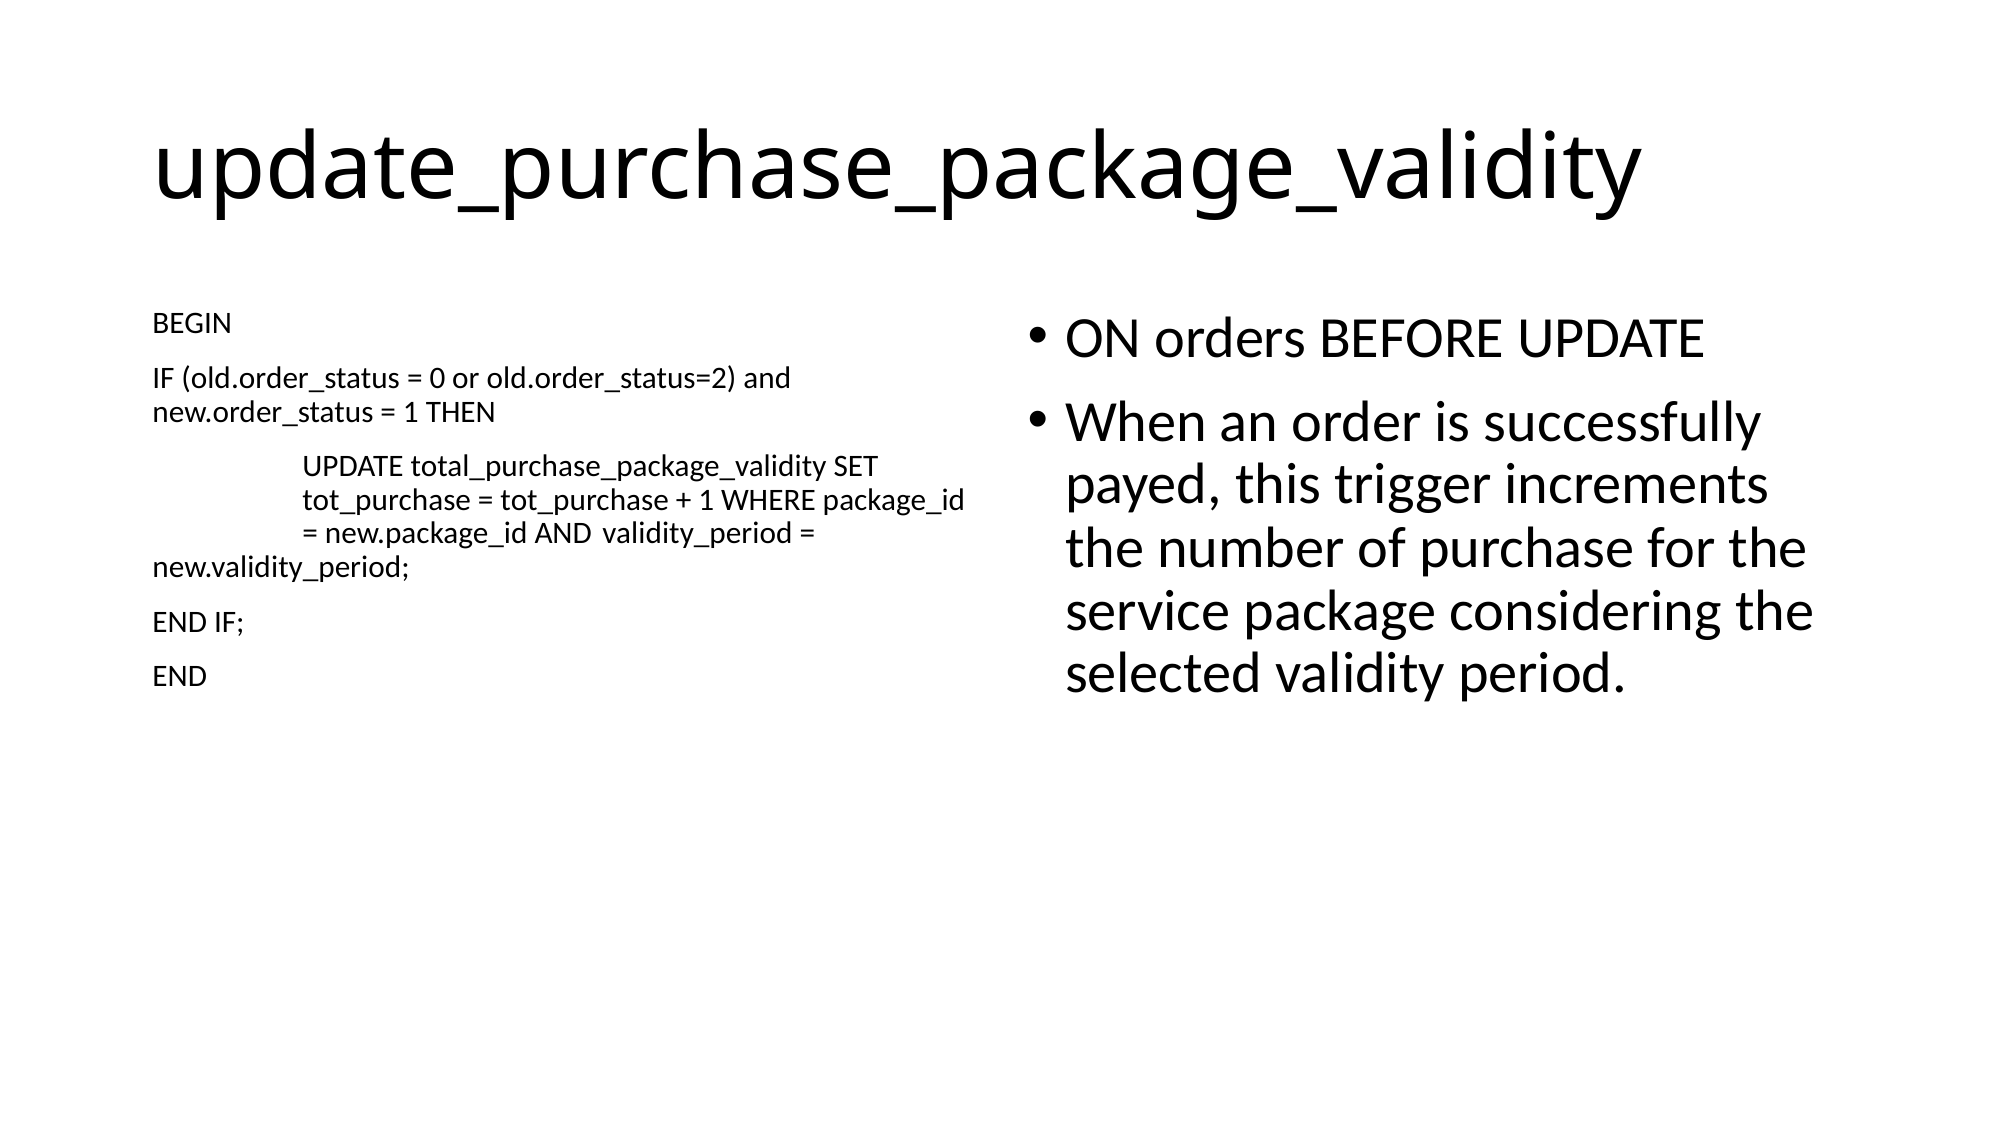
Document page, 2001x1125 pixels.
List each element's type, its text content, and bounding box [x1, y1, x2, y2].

title update_purchase_package_validity [137, 59, 1863, 278]
list ON orders BEFORE UPDATE When an order is successfully payed, this trigger increments the number of purchase for the service package considering the selected validity period. [1012, 299, 1863, 1014]
list BEGIN IF (old.order_status = 0 or old.order_status=2) and new.order_status = 1 THEN UPDATE total_purchase_package_validity SET tot_purchase = tot_purchase + 1 WHERE package_id = new.package_id AND validity_period = new.validity_period; END IF; END [137, 299, 988, 1014]
